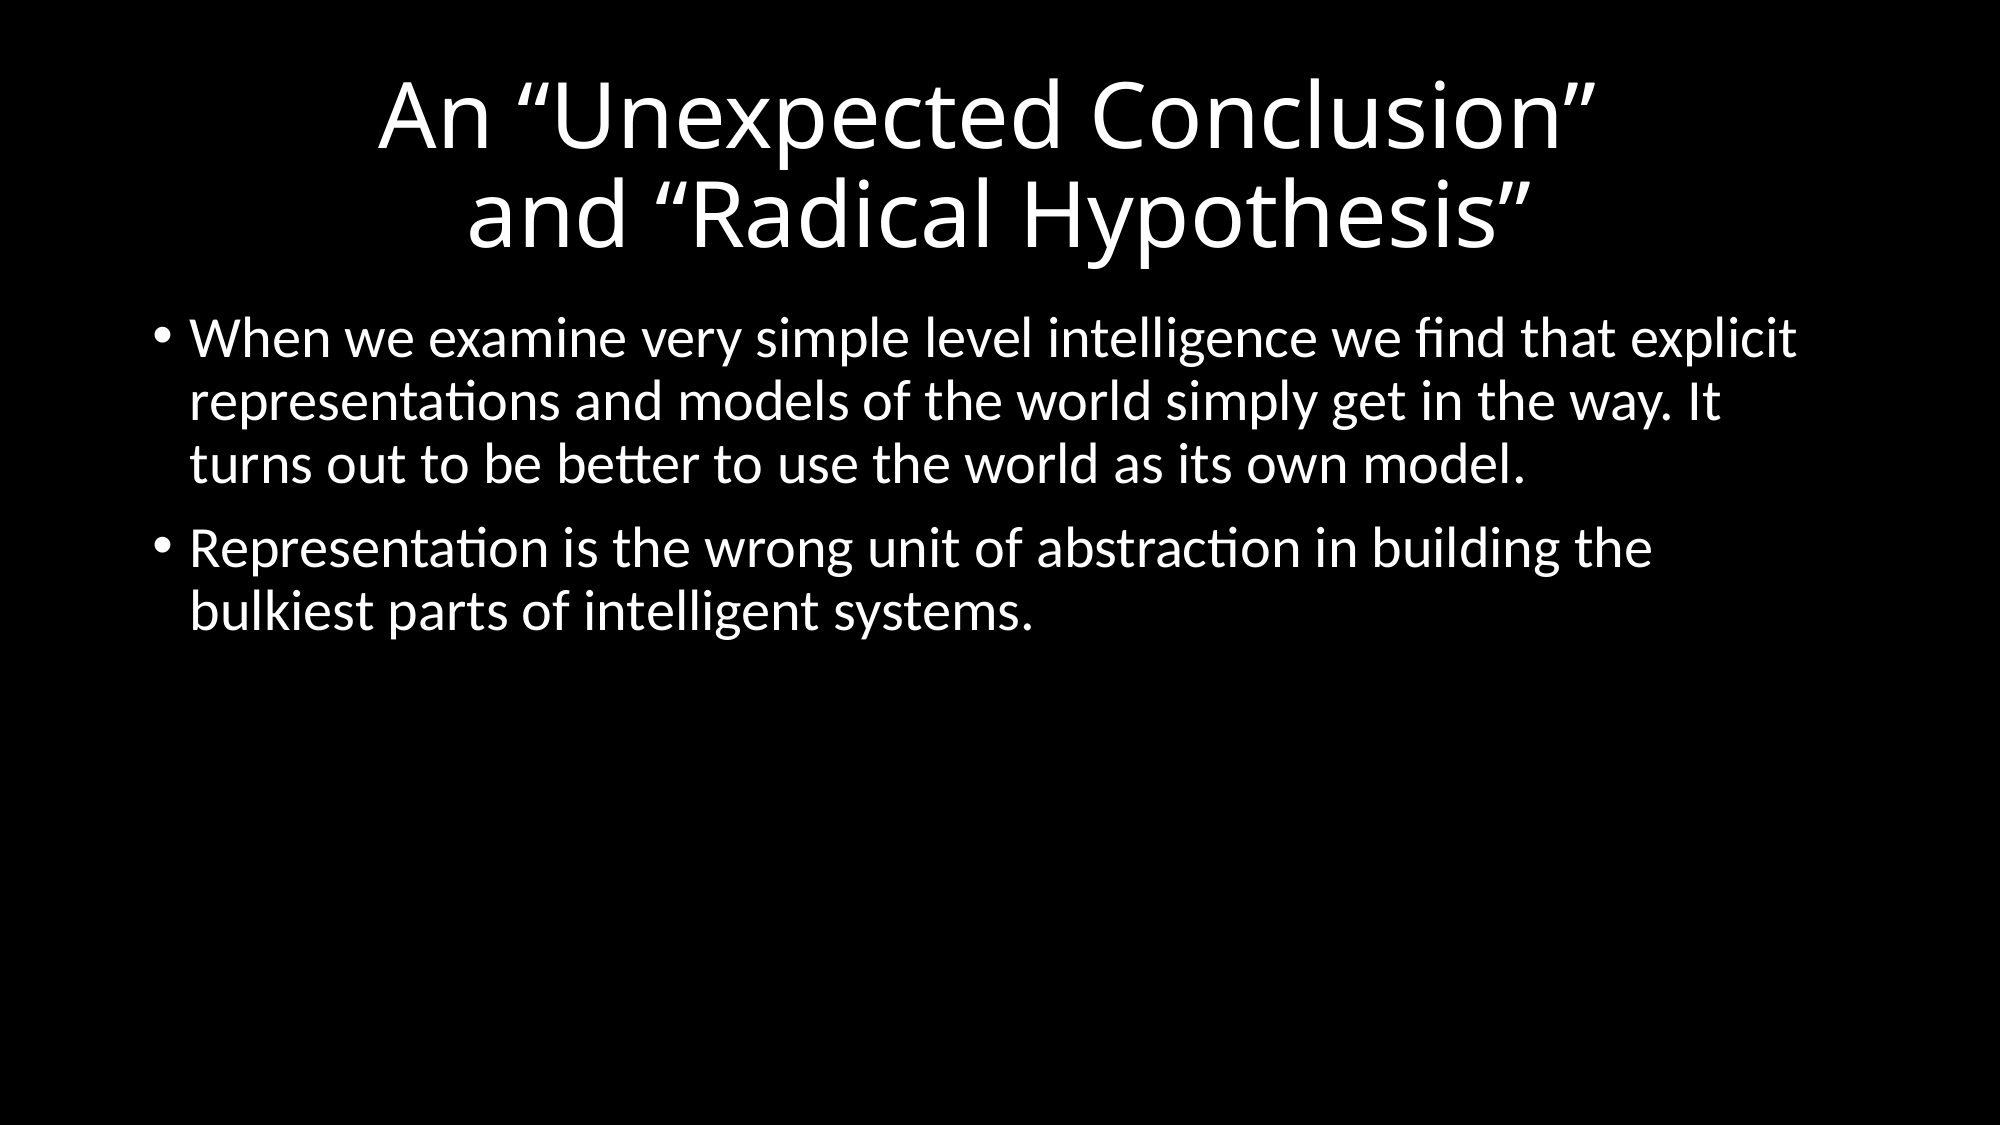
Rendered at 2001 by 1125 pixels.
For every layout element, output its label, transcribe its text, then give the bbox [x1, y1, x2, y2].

title An “Unexpected Conclusion” and “Radical Hypothesis” [137, 59, 1863, 278]
list When we examine very simple level intelligence we find that explicit representations and models of the world simply get in the way. It turns out to be better to use the world as its own model. Representation is the wrong unit of abstraction in building the bulkiest parts of intelligent systems. [137, 299, 1863, 1014]
